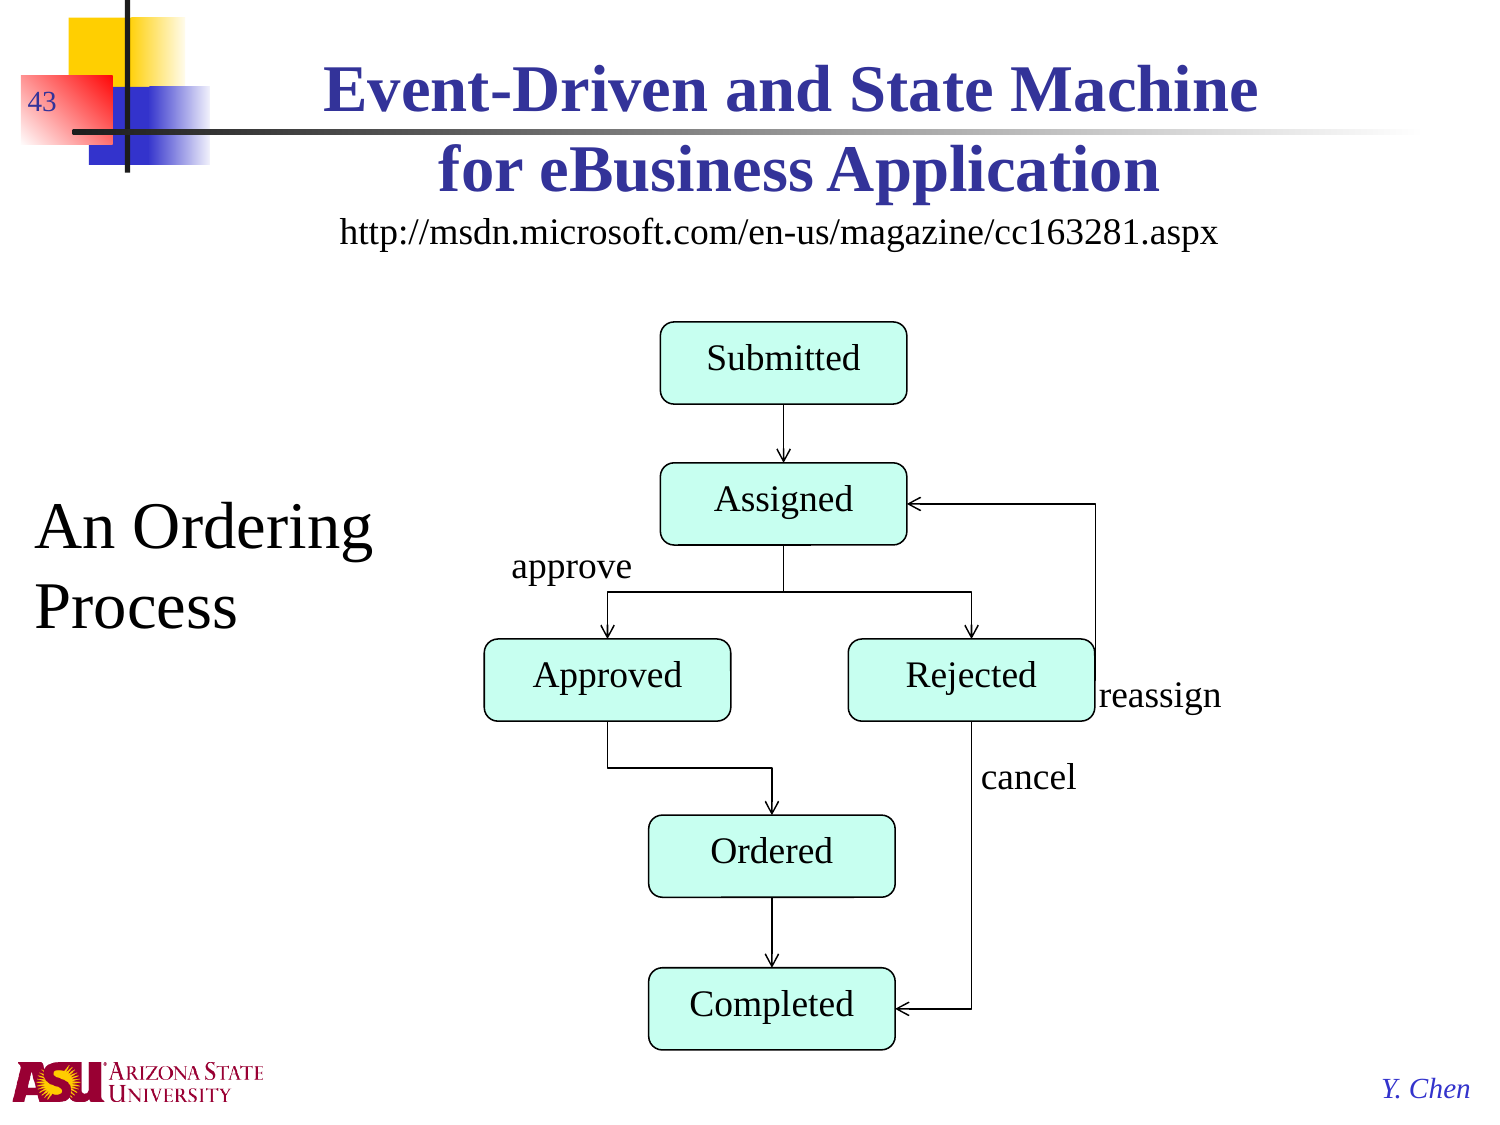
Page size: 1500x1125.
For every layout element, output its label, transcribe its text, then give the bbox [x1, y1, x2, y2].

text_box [483, 321, 1238, 1051]
text_box http://msdn.microsoft.com/en-us/magazine/cc163281.aspx [324, 199, 1300, 260]
slide_number 43 [12, 49, 131, 126]
text_box An Ordering Process [19, 474, 456, 650]
title Event-Driven and State Machine for eBusiness Application [162, 49, 1438, 213]
picture [12, 1062, 263, 1102]
